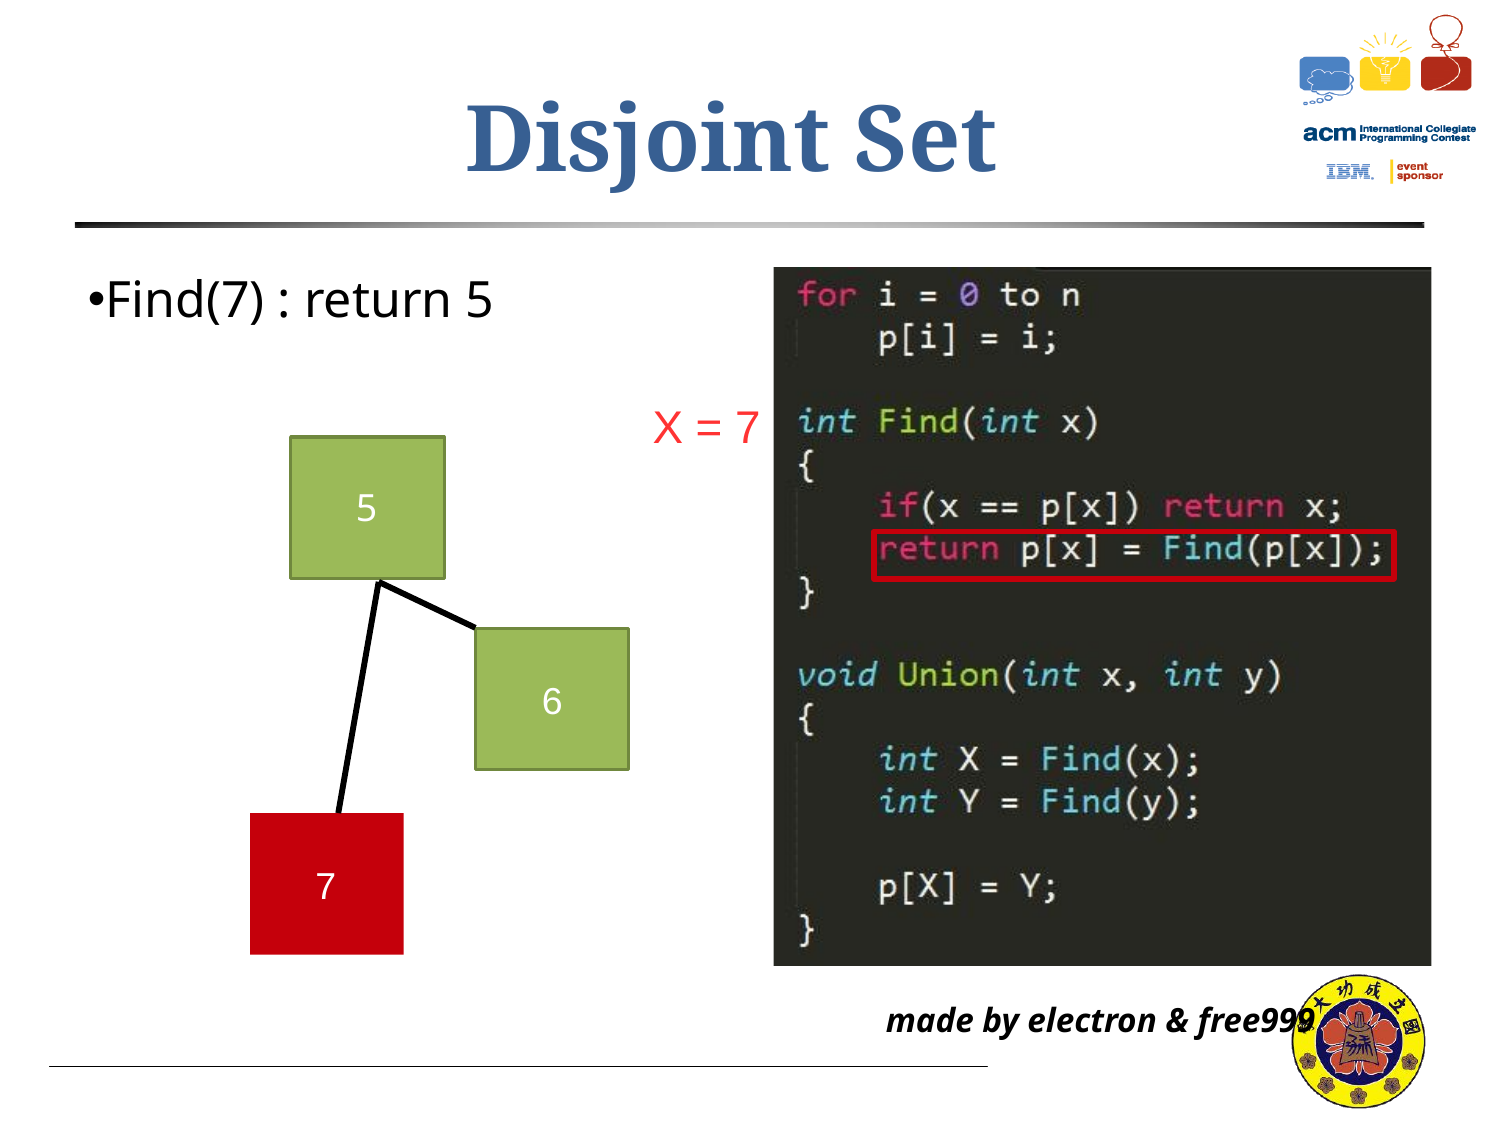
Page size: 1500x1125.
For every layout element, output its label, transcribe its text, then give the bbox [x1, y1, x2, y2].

text_box 6 [541, 675, 565, 723]
text_box [250, 813, 404, 955]
text_box [74, 222, 465, 228]
text_box Disjoint Set [465, 77, 1035, 268]
text_box [773, 267, 1432, 966]
text_box 7 [315, 859, 339, 907]
text_box made by electron & free999 [885, 1027, 1359, 1125]
text_box Find(7) : return 5 [87, 265, 544, 388]
text_box 5 [355, 482, 379, 530]
text_box [1035, 222, 1425, 228]
text_box [874, 531, 1394, 579]
picture [1282, 970, 1431, 1114]
picture [1299, 14, 1476, 184]
text_box [475, 628, 629, 770]
text_box X = 7 [637, 389, 922, 456]
text_box [290, 436, 445, 579]
